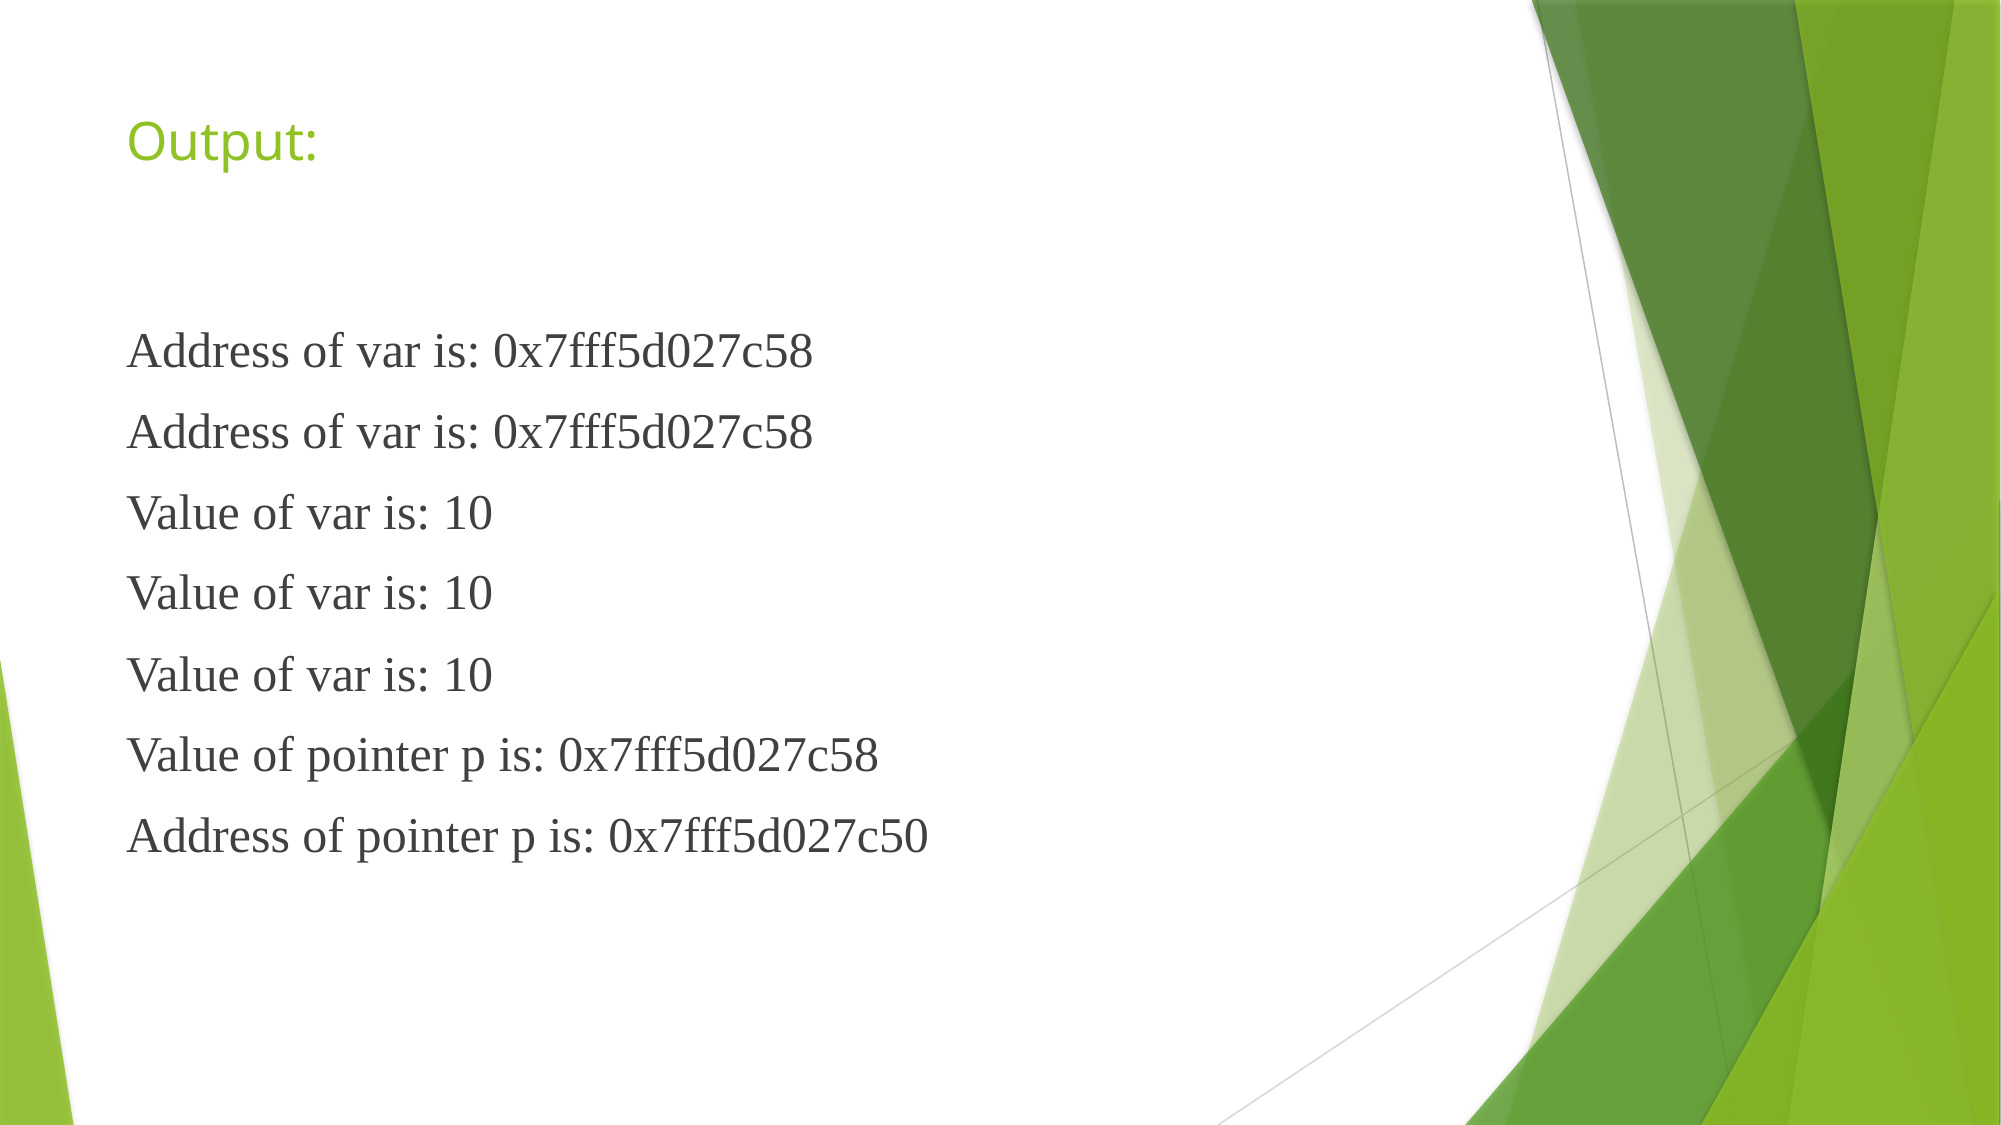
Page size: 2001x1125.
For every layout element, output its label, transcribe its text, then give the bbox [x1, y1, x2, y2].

title Output: [111, 99, 1522, 244]
list Address of var is: 0x7fff5d027c58 Address of var is: 0x7fff5d027c58 Value of var is: 10 Value of var is: 10 Value of var is: 10 Value of pointer p is: 0x7fff5d027c58 Address of pointer p is: 0x7fff5d027c50 [111, 244, 1522, 881]
